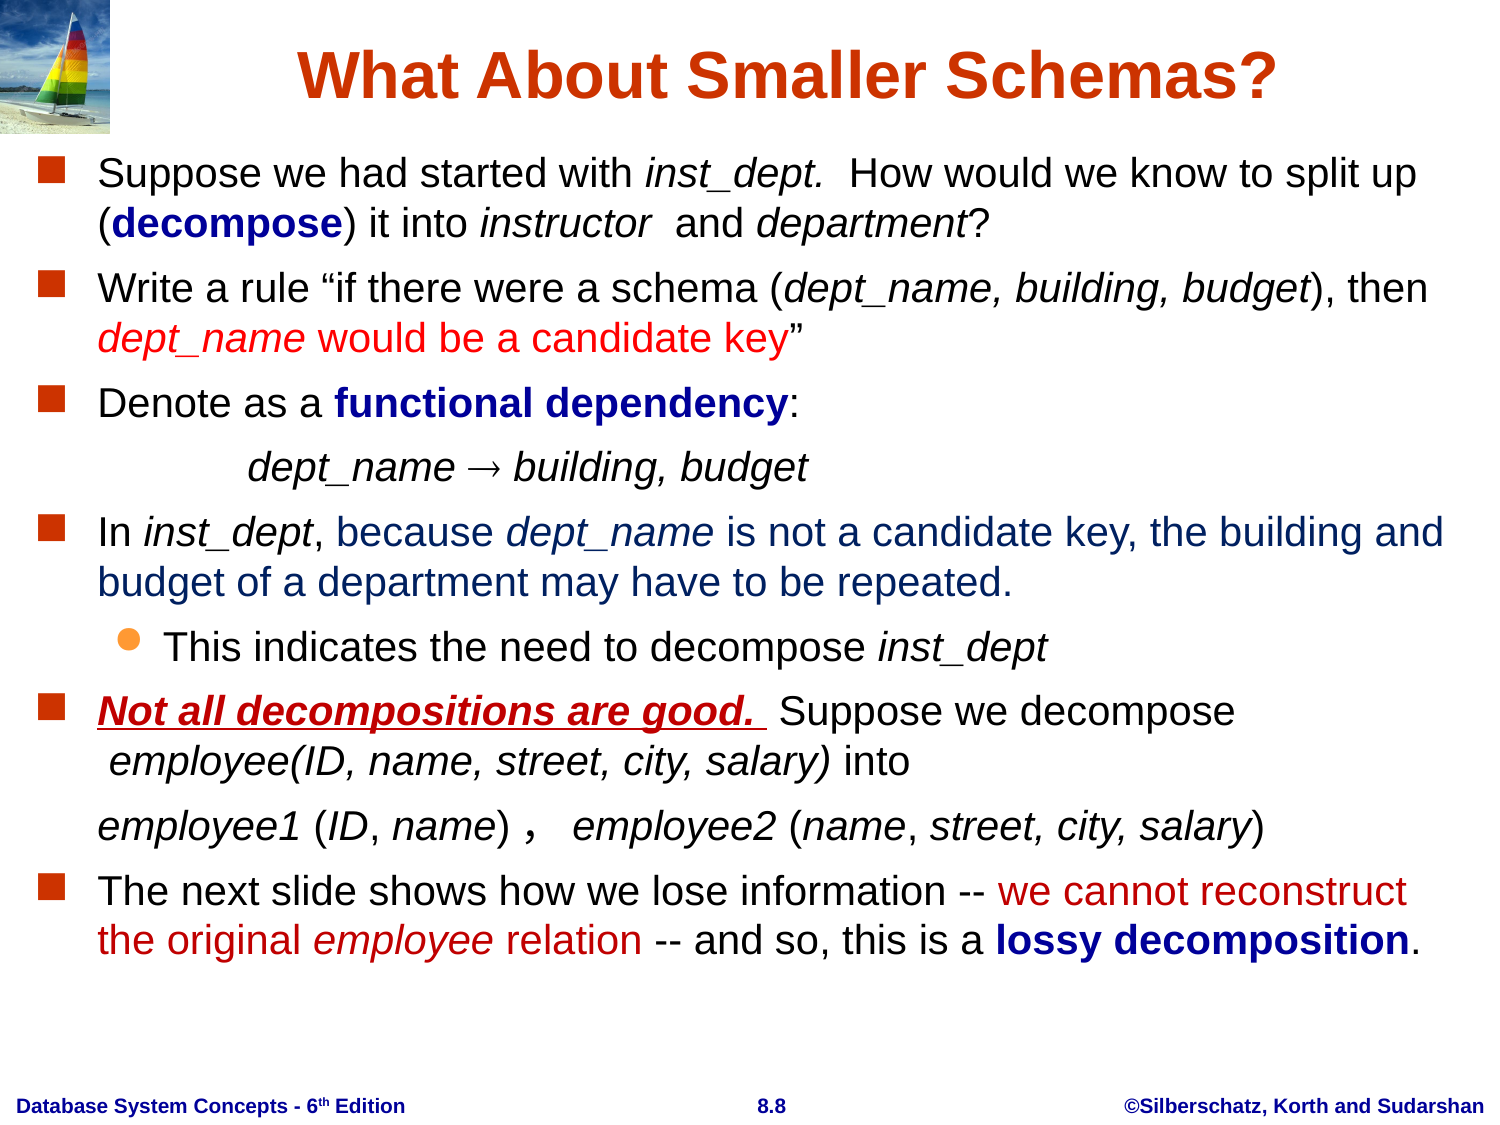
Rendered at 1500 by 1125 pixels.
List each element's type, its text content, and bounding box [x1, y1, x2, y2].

picture [0, 0, 110, 134]
title What About Smaller Schemas? [126, 19, 1451, 120]
list Suppose we had started with inst_dept. How would we know to split up (decompose) it into instructor and department? Write a rule “if there were a schema (dept_name, building, budget), then dept_name would be a candidate key” Denote as a functional dependency: dept_name  building, budget In inst_dept, because dept_name is not a candidate key, the building and budget of a department may have to be repeated. This indicates the need to decompose inst_dept Not all decompositions are good. Suppose we decompose employee(ID, name, street, city, salary) into employee1 (ID, name)，employee2 (name, street, city, salary) The next slide shows how we lose information -- we cannot reconstruct the original employee relation -- and so, this is a lossy decomposition. [25, 138, 1483, 989]
